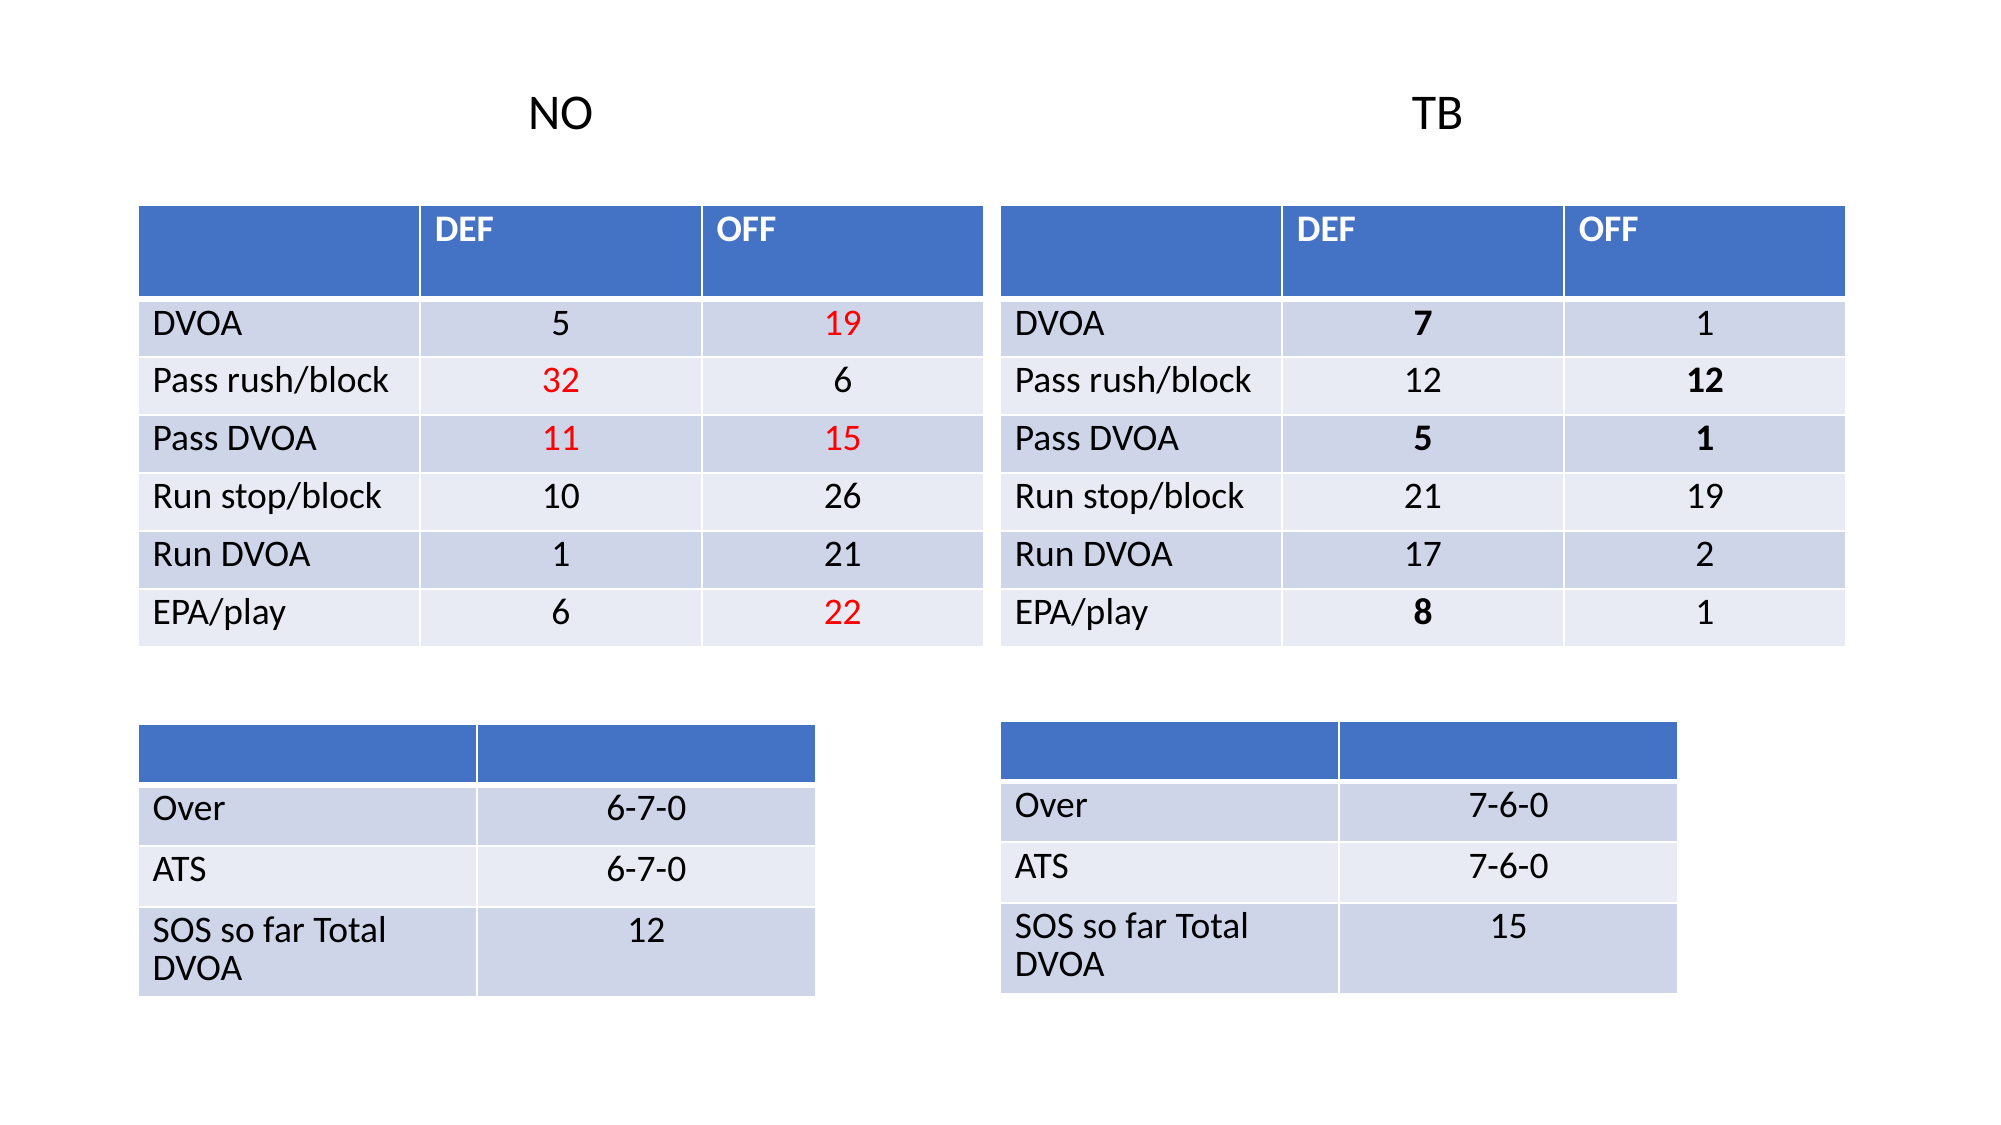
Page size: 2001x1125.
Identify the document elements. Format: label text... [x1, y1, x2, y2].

table_cell 6 [421, 590, 701, 646]
table_cell Pass DVOA [139, 416, 419, 472]
table_header [1001, 722, 1338, 779]
table_cell SOS so far Total DVOA [139, 908, 476, 996]
table_cell 22 [703, 590, 983, 646]
table_cell Run DVOA [1001, 532, 1281, 588]
table_header OFF [1565, 206, 1845, 296]
table_cell Run stop/block [139, 474, 419, 530]
table_cell 1 [1565, 302, 1845, 356]
table_cell 19 [1565, 474, 1845, 530]
table_cell ATS [139, 847, 476, 906]
table_cell 8 [1283, 590, 1563, 646]
list NO [137, 12, 984, 148]
table_cell Pass DVOA [1001, 416, 1281, 472]
table_cell Over [139, 788, 476, 845]
table_cell Pass rush/block [139, 358, 419, 414]
table_header DEF [1283, 206, 1563, 296]
table_cell EPA/play [139, 590, 419, 646]
table_cell 6 [703, 358, 983, 414]
table_cell 21 [703, 532, 983, 588]
table_cell 19 [703, 302, 983, 356]
table_cell 11 [421, 416, 701, 472]
table_cell 10 [421, 474, 701, 530]
table_cell Run DVOA [139, 532, 419, 588]
table_cell 21 [1283, 474, 1563, 530]
table_cell 6-7-0 [478, 788, 815, 845]
table_cell EPA/play [1001, 590, 1281, 646]
table_cell 6-7-0 [478, 847, 815, 906]
table_header OFF [703, 206, 983, 296]
table_cell 17 [1283, 532, 1563, 588]
list TB [1012, 12, 1863, 148]
table_cell 7 [1283, 302, 1563, 356]
table_header [139, 725, 476, 782]
table_cell 12 [1565, 358, 1845, 414]
table_cell 1 [421, 532, 701, 588]
table_cell ATS [1001, 843, 1338, 902]
table_cell 15 [703, 416, 983, 472]
table_cell 7-6-0 [1340, 784, 1677, 841]
table_cell 32 [421, 358, 701, 414]
table_cell Run stop/block [1001, 474, 1281, 530]
table_cell 12 [1283, 358, 1563, 414]
table_header [1001, 206, 1281, 296]
table_cell 26 [703, 474, 983, 530]
table_cell 1 [1565, 416, 1845, 472]
table_header [478, 725, 815, 782]
table_header DEF [421, 206, 701, 296]
table_cell 15 [1340, 904, 1677, 993]
table_header [139, 206, 419, 296]
table_cell Over [1001, 784, 1338, 841]
table_cell 5 [1283, 416, 1563, 472]
table_cell DVOA [139, 302, 419, 356]
table_cell DVOA [1001, 302, 1281, 356]
table_header [1340, 722, 1677, 779]
table_cell SOS so far Total DVOA [1001, 904, 1338, 993]
table_cell 7-6-0 [1340, 843, 1677, 902]
table_cell Pass rush/block [1001, 358, 1281, 414]
table_cell 5 [421, 302, 701, 356]
table_cell 12 [478, 908, 815, 996]
table_cell 1 [1565, 590, 1845, 646]
table_cell 2 [1565, 532, 1845, 588]
